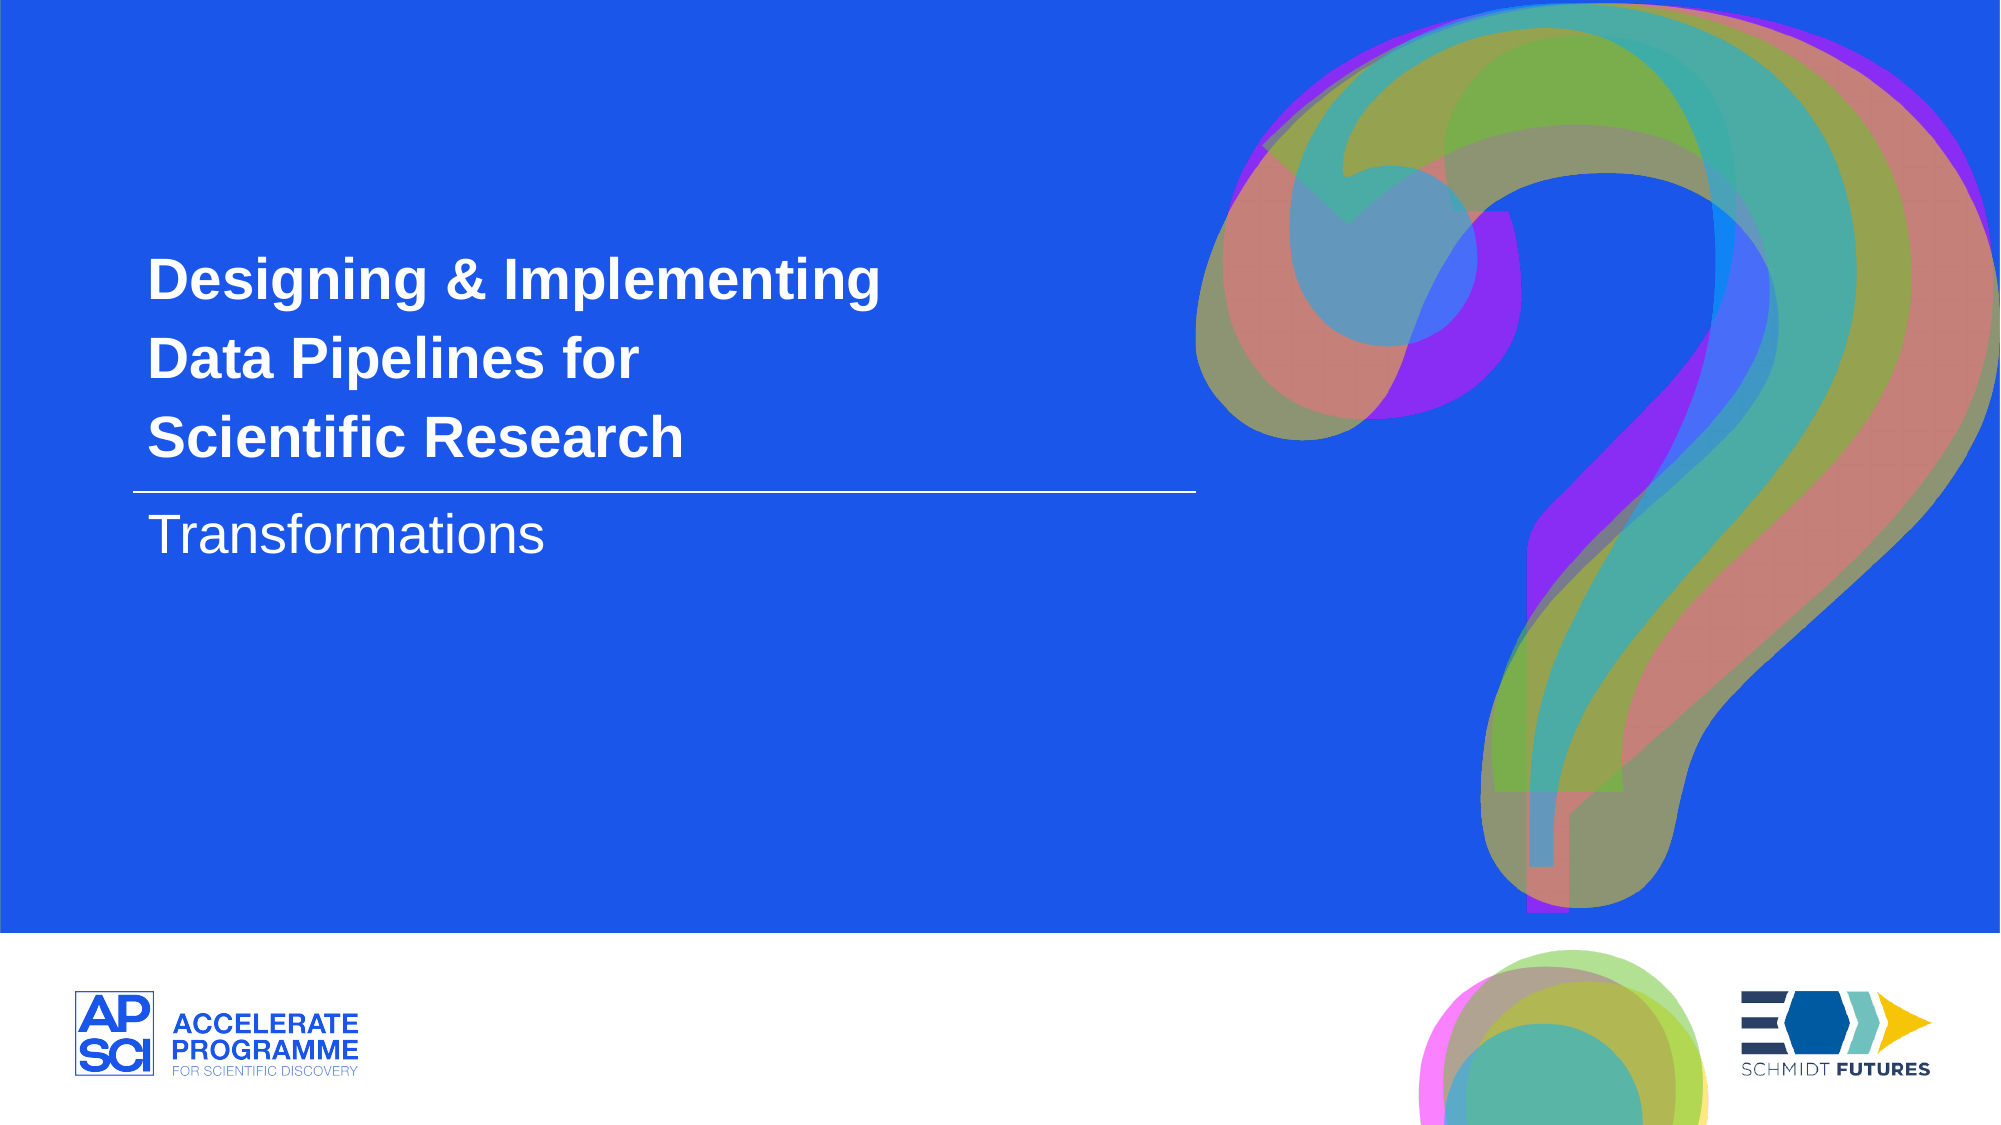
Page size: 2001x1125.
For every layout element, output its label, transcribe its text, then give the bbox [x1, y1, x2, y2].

picture [1195, 3, 2000, 1125]
picture [75, 991, 358, 1076]
list Designing & Implementing Data Pipelines for Scientific Research [132, 244, 1196, 485]
list Transformations [132, 501, 1196, 644]
